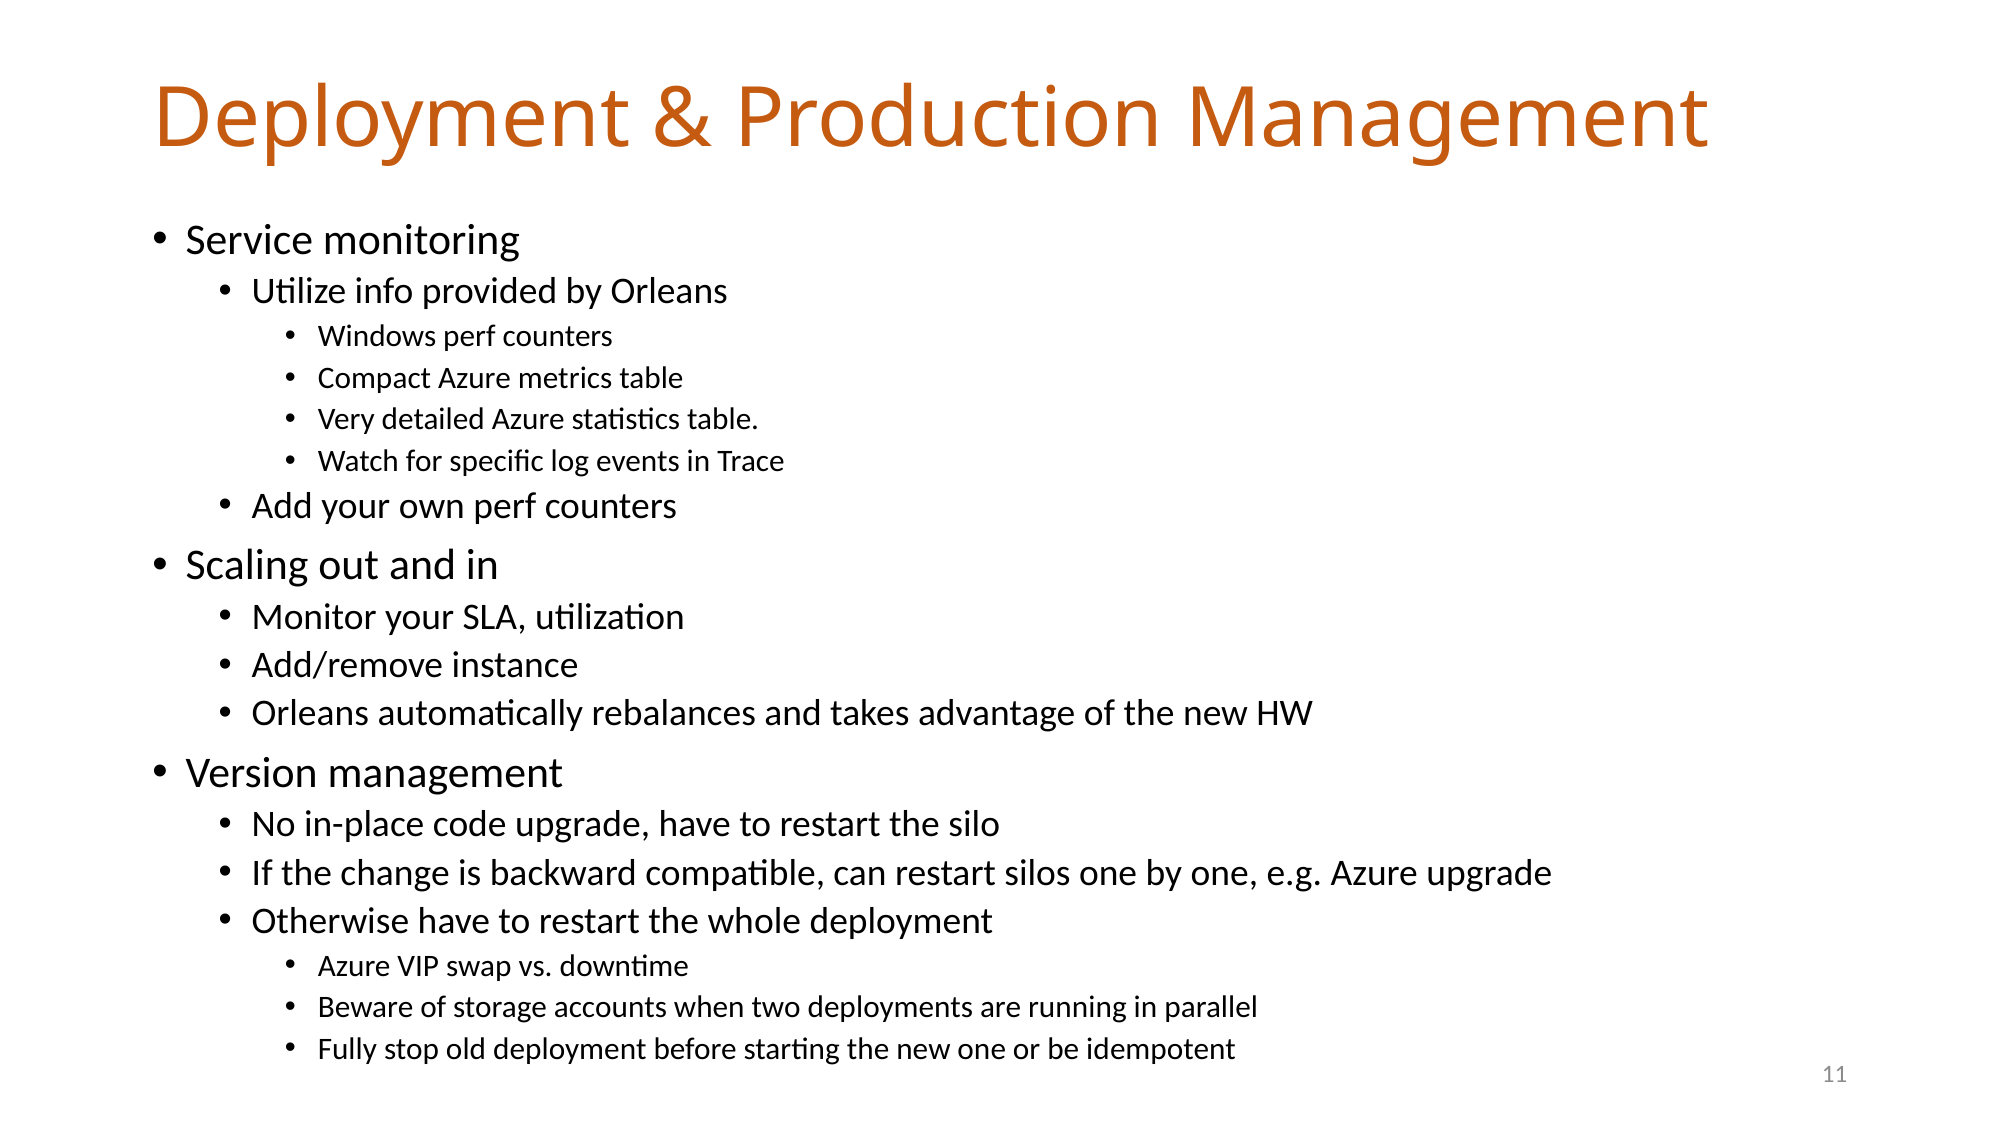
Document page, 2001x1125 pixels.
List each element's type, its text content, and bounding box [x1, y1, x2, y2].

title Deployment & Production Management [137, 59, 1863, 179]
slide_number 11 [1412, 1042, 1863, 1103]
list Service monitoring Utilize info provided by Orleans Windows perf counters Compact Azure metrics table Very detailed Azure statistics table. Watch for specific log events in Trace Add your own perf counters Scaling out and in Monitor your SLA, utilization Add/remove instance Orleans automatically rebalances and takes advantage of the new HW Version management No in-place code upgrade, have to restart the silo If the change is backward compatible, can restart silos one by one, e.g. Azure upgrade Otherwise have to restart the whole deployment Azure VIP swap vs. downtime Beware of storage accounts when two deployments are running in parallel Fully stop old deployment before starting the new one or be idempotent [137, 209, 1921, 1079]
